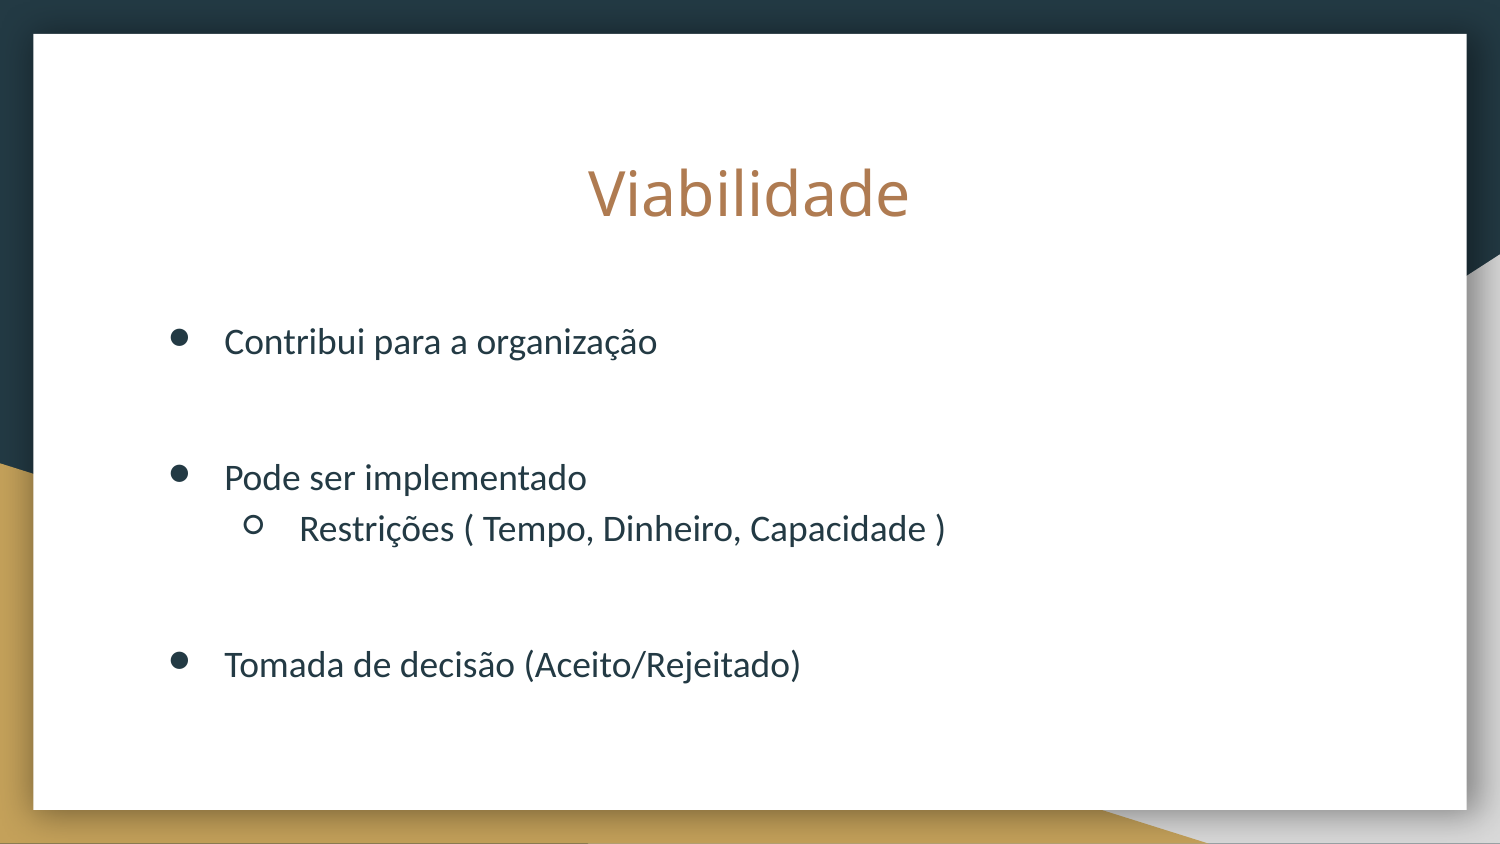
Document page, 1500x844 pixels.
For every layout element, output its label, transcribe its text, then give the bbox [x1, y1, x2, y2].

title Viabilidade [134, 138, 1366, 295]
list Contribui para a organização Pode ser implementado Restrições ( Tempo, Dinheiro, Capacidade ) Tomada de decisão (Aceito/Rejeitado) [134, 295, 1366, 697]
